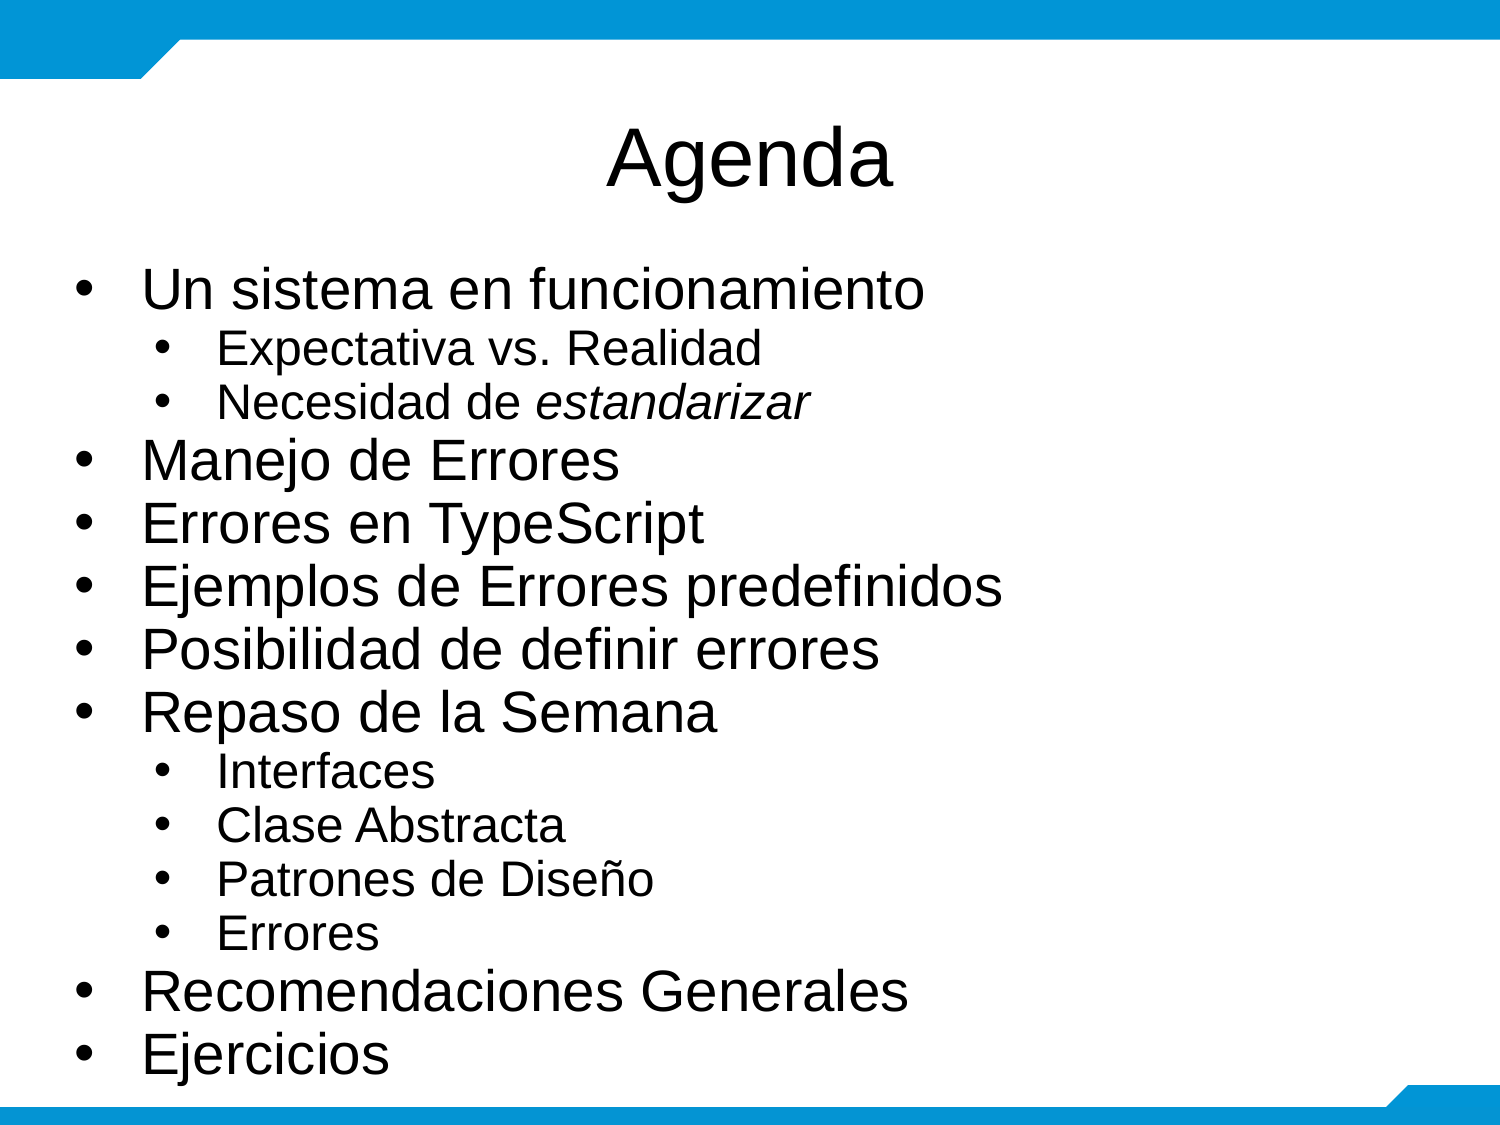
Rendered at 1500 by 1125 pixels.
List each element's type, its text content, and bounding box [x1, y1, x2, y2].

title Agenda [51, 97, 1449, 223]
list Un sistema en funcionamiento Expectativa vs. Realidad Necesidad de estandarizar Manejo de Errores Errores en TypeScript Ejemplos de Errores predefinidos Posibilidad de definir errores Repaso de la Semana Interfaces Clase Abstracta Patrones de Diseño Errores Recomendaciones Generales Ejercicios [51, 252, 1449, 1000]
